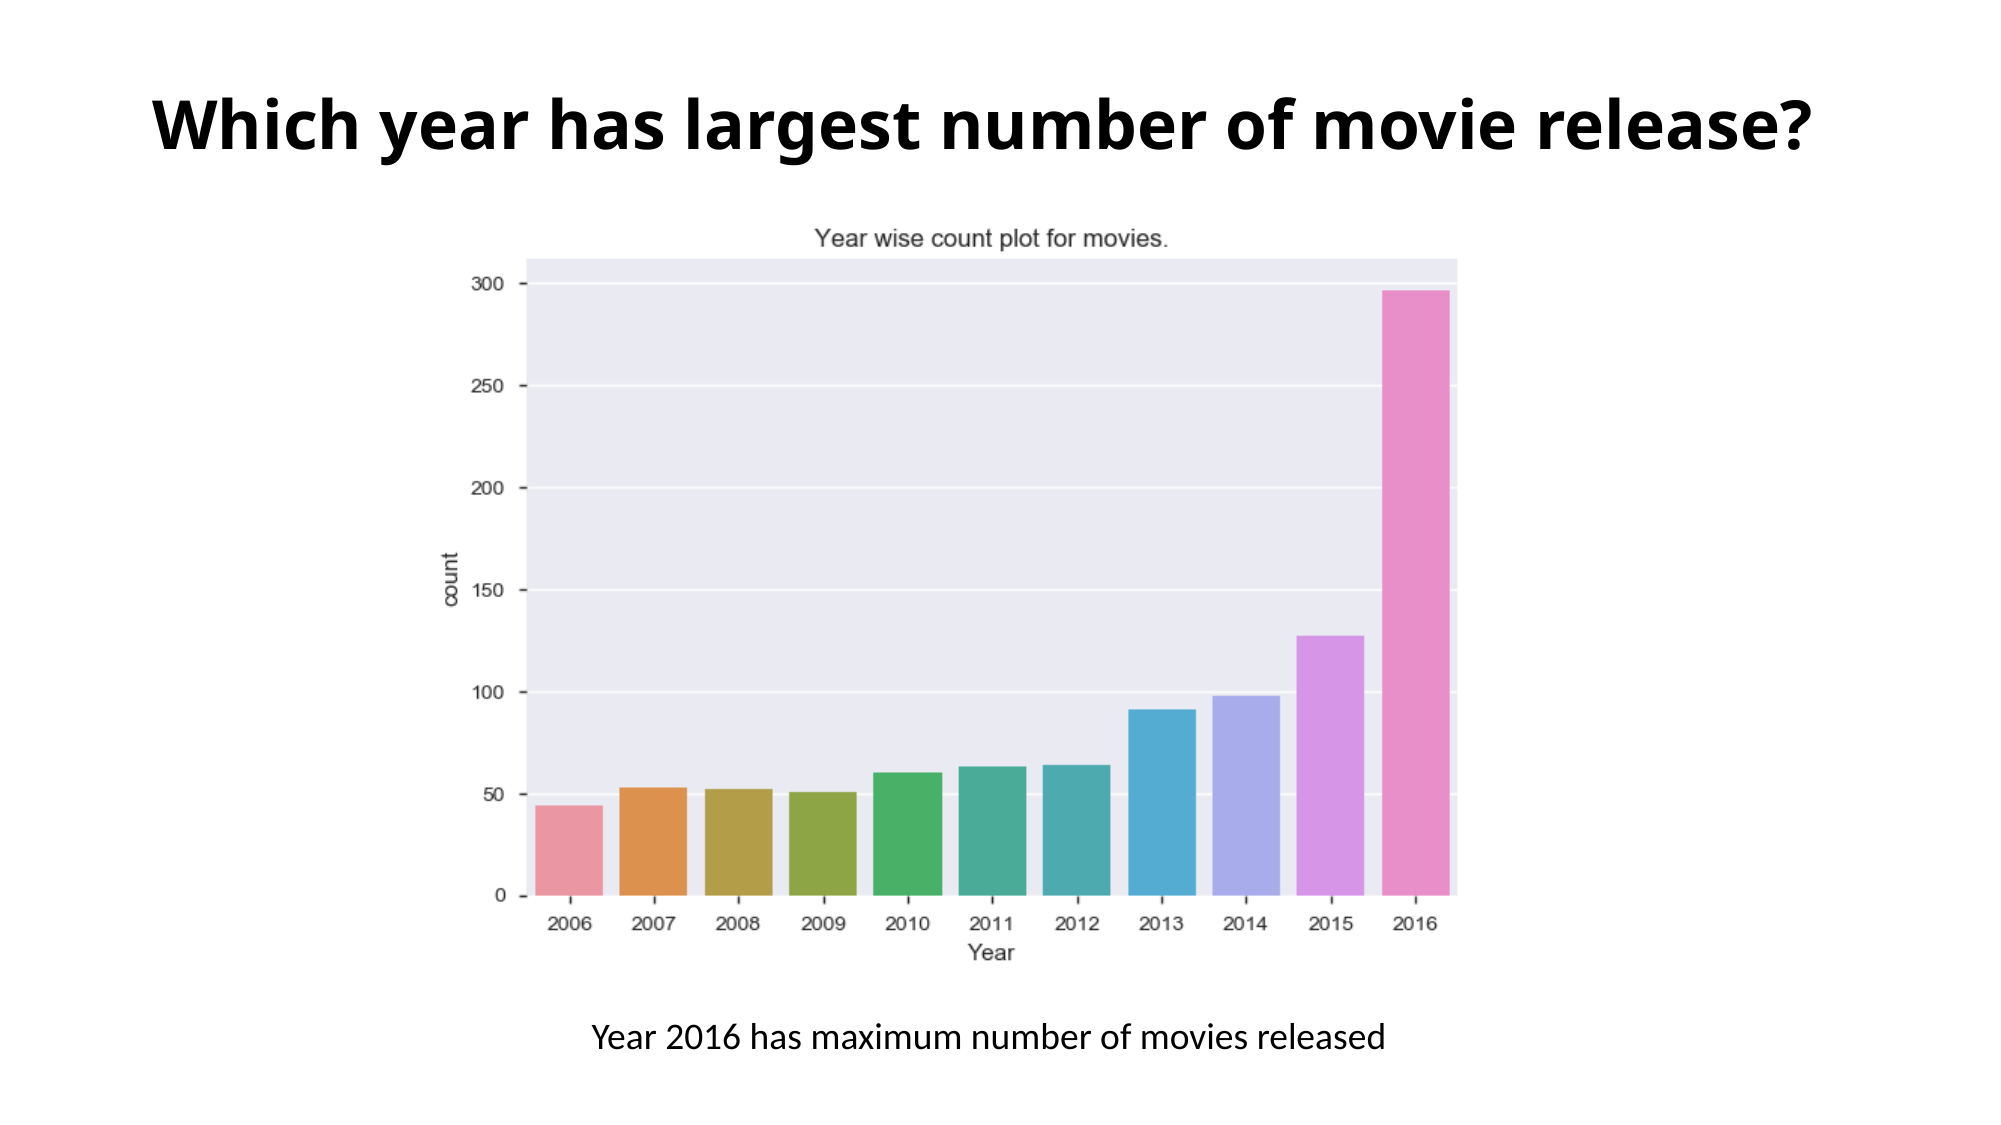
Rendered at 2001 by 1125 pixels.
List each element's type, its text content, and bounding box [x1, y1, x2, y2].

picture [426, 214, 1477, 980]
title Which year has largest number of movie release? [137, 59, 1863, 278]
text_box Year 2016 has maximum number of movies released [474, 1004, 1525, 1065]
